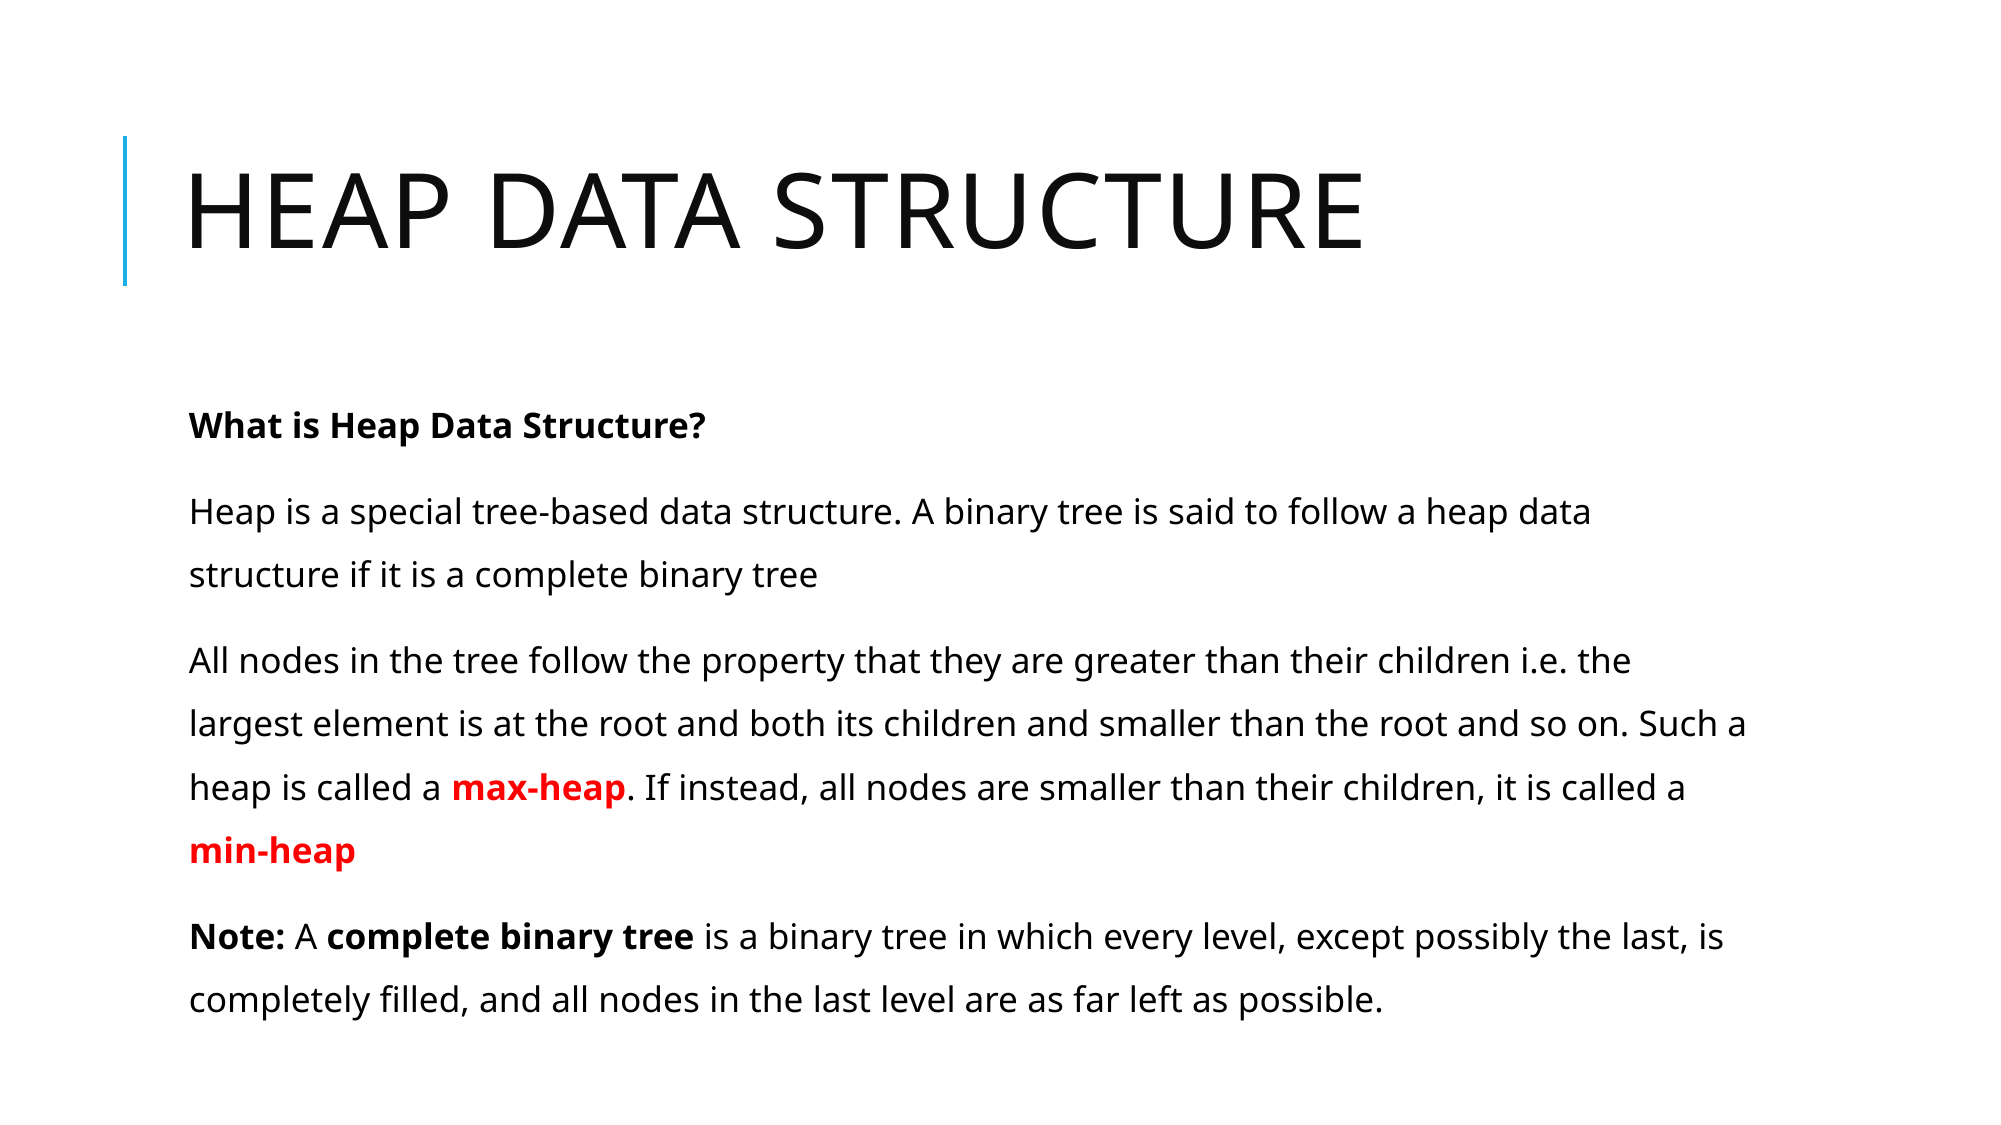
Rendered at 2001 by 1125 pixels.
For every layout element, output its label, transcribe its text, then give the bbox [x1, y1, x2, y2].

title Heap Data structure [168, 96, 1763, 342]
list What is Heap Data Structure? Heap is a special tree-based data structure. A binary tree is said to follow a heap data structure if it is a complete binary tree All nodes in the tree follow the property that they are greater than their children i.e. the largest element is at the root and both its children and smaller than the root and so on. Such a heap is called a max-heap. If instead, all nodes are smaller than their children, it is called a min-heap Note: A complete binary tree is a binary tree in which every level, except possibly the last, is completely filled, and all nodes in the last level are as far left as possible. [168, 375, 1763, 1035]
